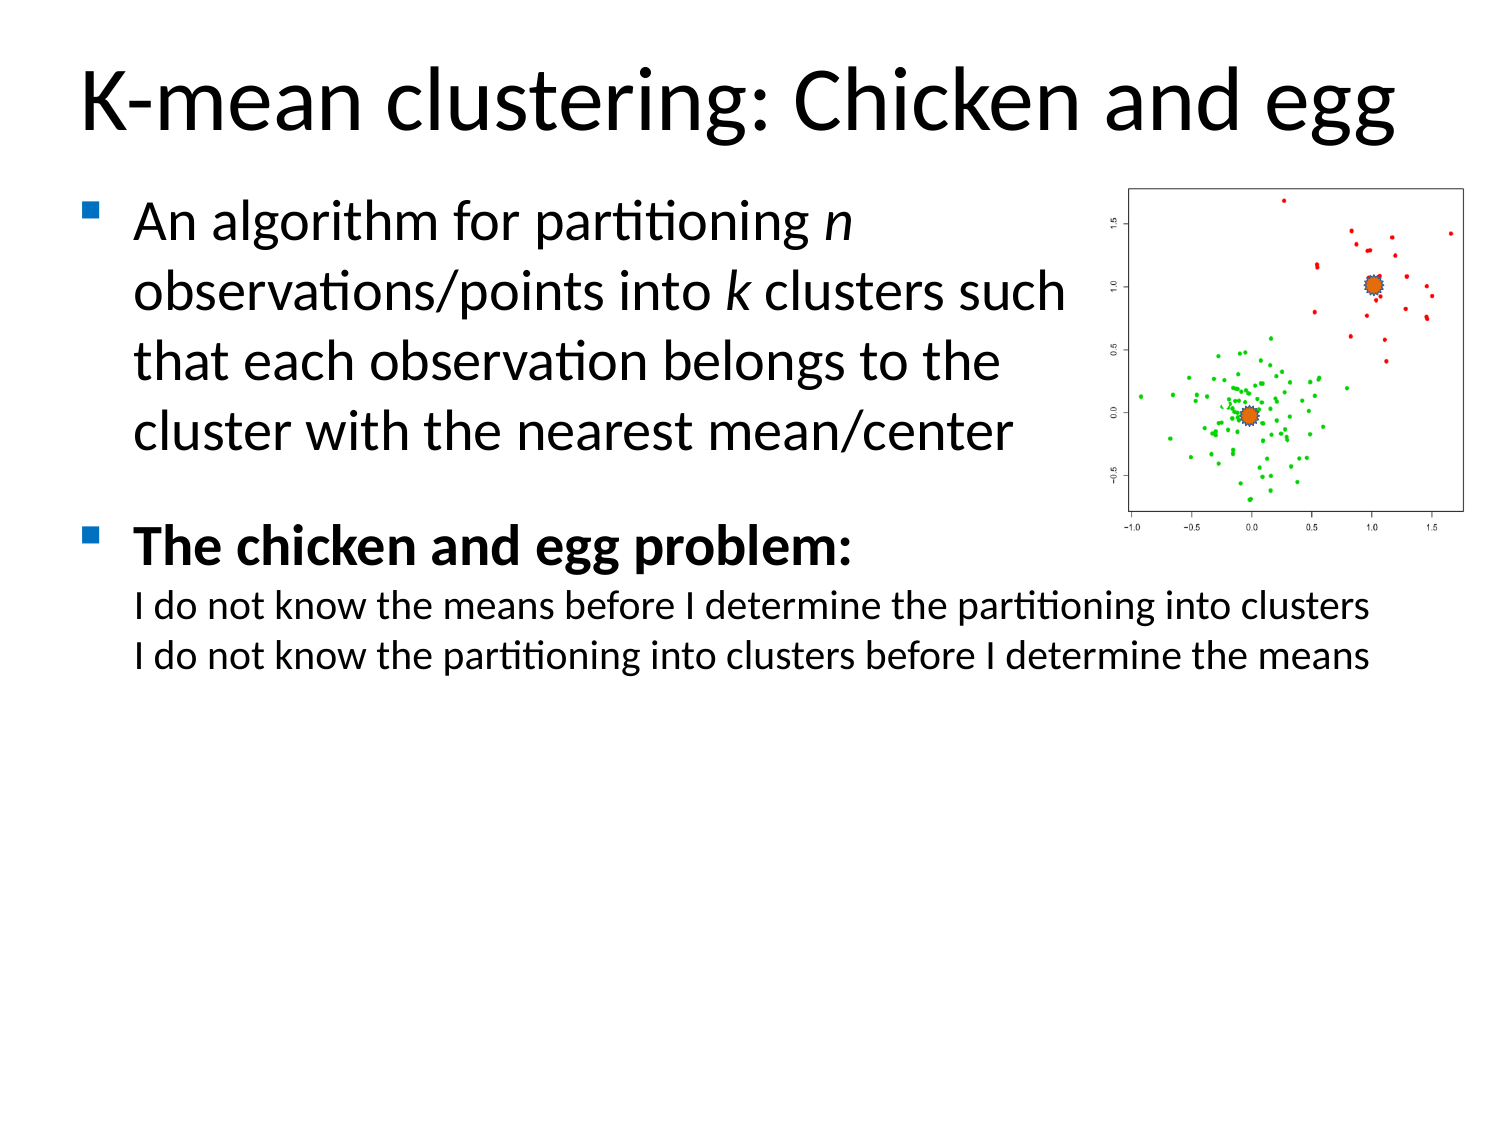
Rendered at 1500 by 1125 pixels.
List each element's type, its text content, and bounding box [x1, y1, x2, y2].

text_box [1105, 183, 1470, 537]
text_box An algorithm for partitioning n observations/points into k clusters such that each observation belongs to the cluster with the nearest mean/center The chicken and egg problem: I do not know the means before I determine the partitioning into clusters I do not know the partitioning into clusters before I determine the means [62, 187, 1489, 1063]
text_box K-mean clustering: Chicken and egg [0, 0, 1500, 187]
